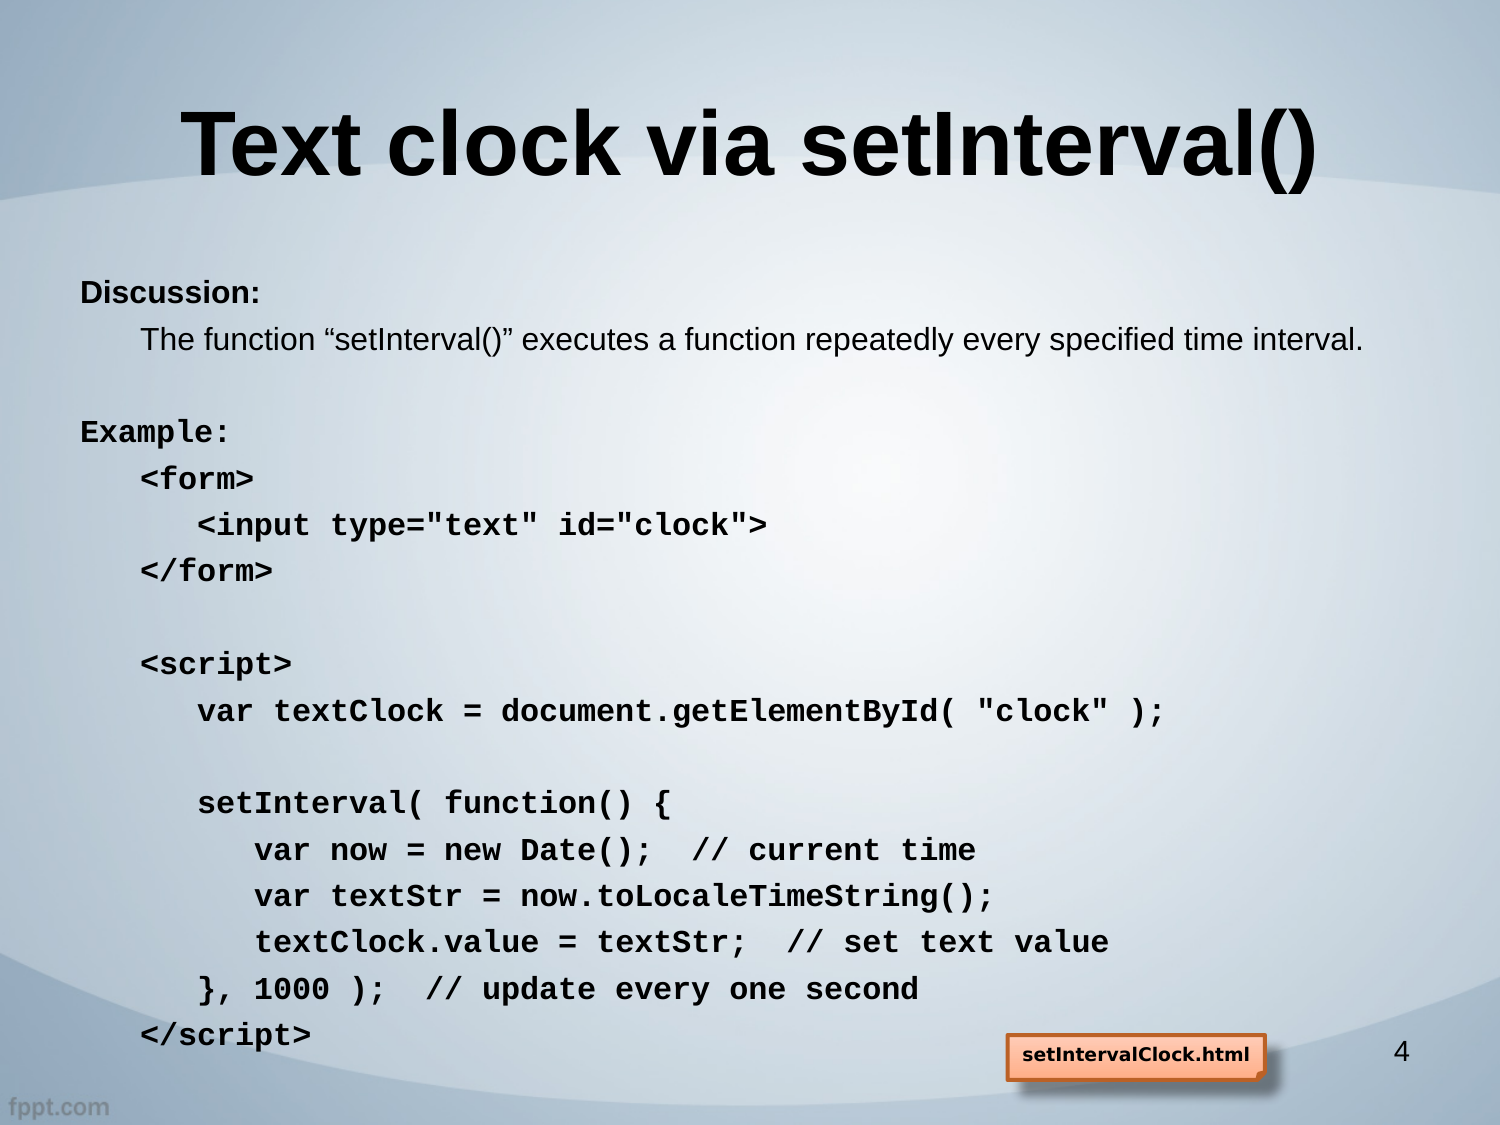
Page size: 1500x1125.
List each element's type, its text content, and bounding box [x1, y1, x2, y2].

title Text clock via setInterval() [75, 45, 1425, 233]
text_box setIntervalClock.html [1007, 1035, 1265, 1080]
list Discussion: The function “setInterval()” executes a function repeatedly every specified time interval. Example: <form> <input type="text" id="clock"> </form> <script> var textClock = document.getElementById( "clock" ); setInterval( function() { var now = new Date(); // current time var textStr = now.toLocaleTimeString(); textClock.value = textStr; // set text value }, 1000 ); // update every one second </script> [64, 262, 1447, 1071]
slide_number 4 [1074, 1024, 1425, 1103]
picture [0, 0, 1500, 1125]
